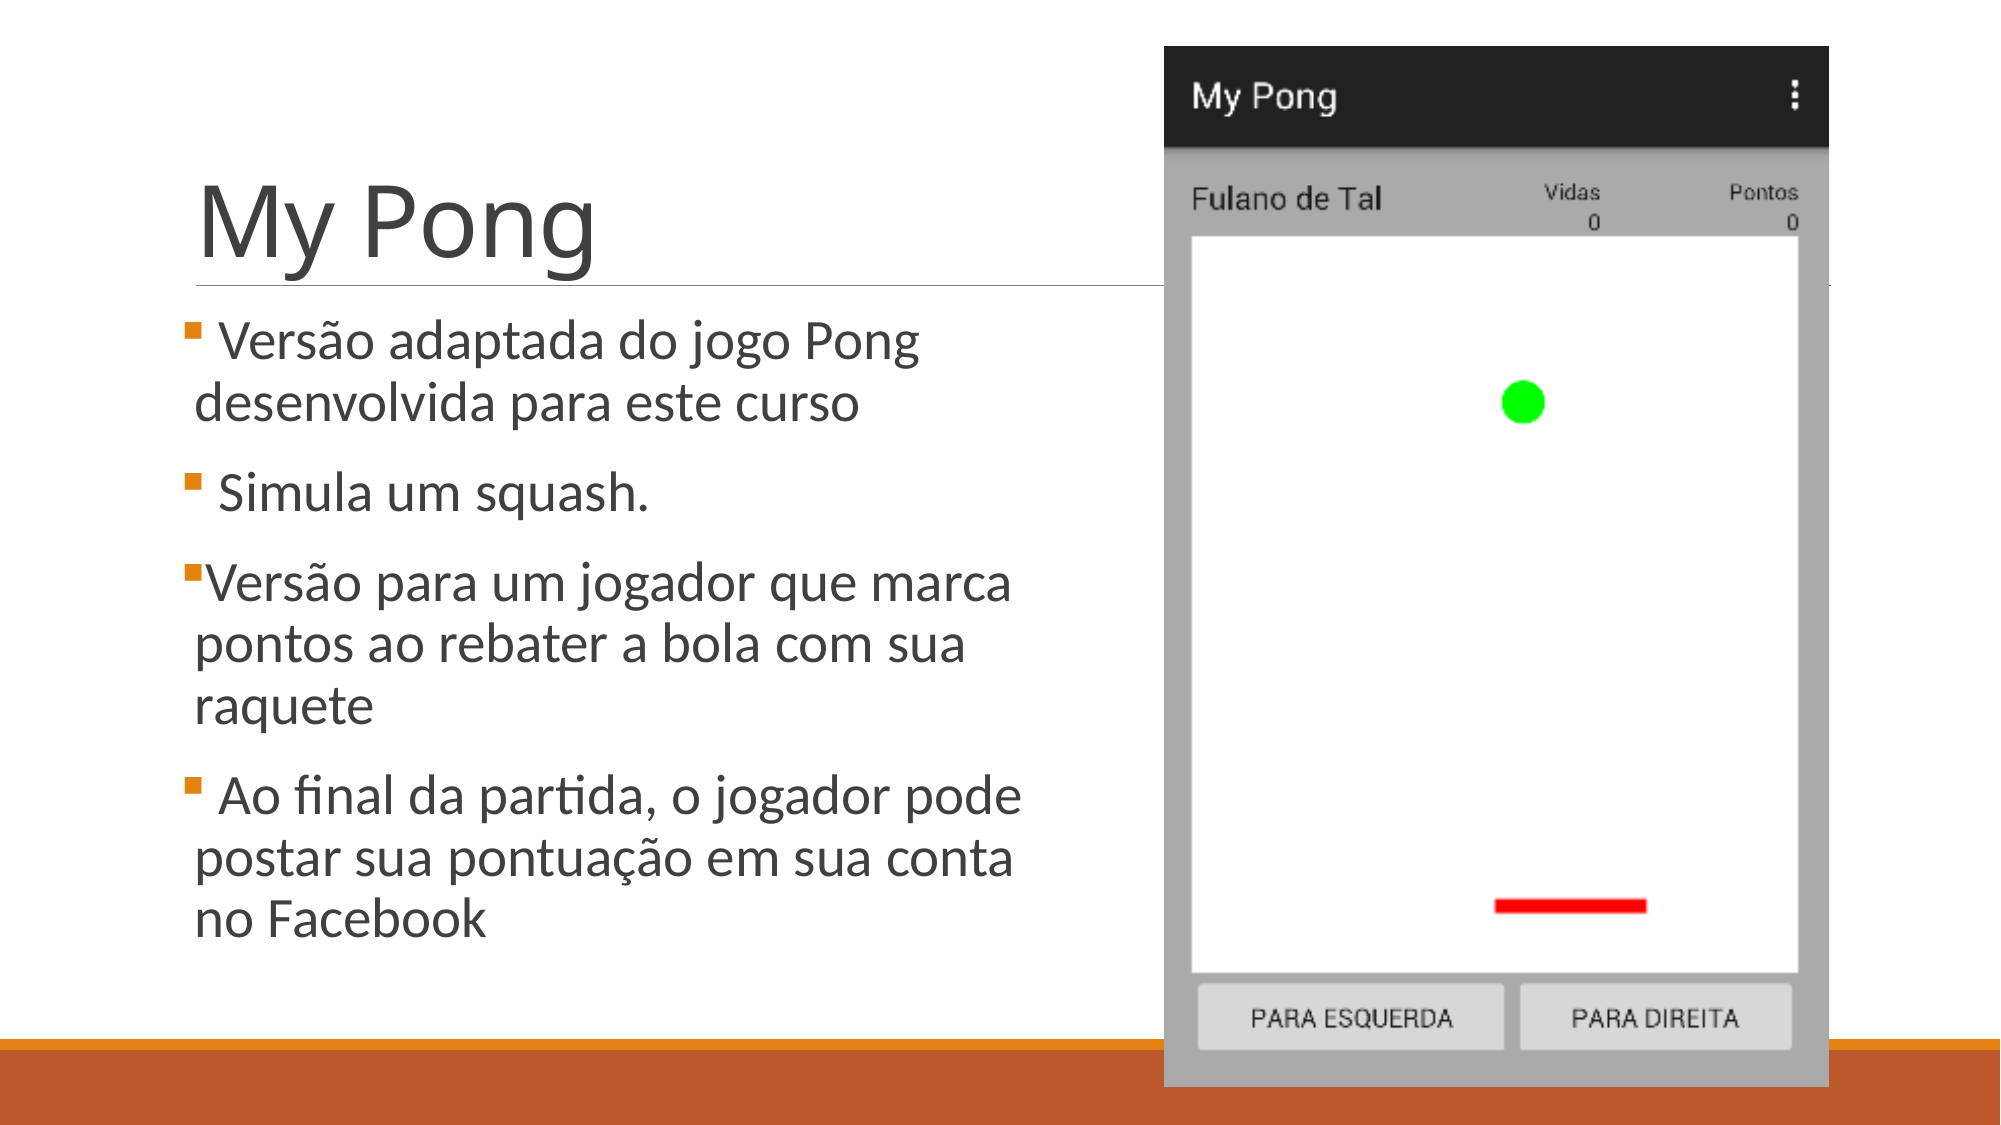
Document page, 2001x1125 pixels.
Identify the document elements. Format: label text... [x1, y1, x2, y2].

picture [1163, 46, 1830, 1087]
title My Pong [180, 47, 1162, 285]
list Versão adaptada do jogo Pong desenvolvida para este curso Simula um squash. Versão para um jogador que marca pontos ao rebater a bola com sua raquete Ao final da partida, o jogador pode postar sua pontuação em sua conta no Facebook [180, 302, 1078, 963]
